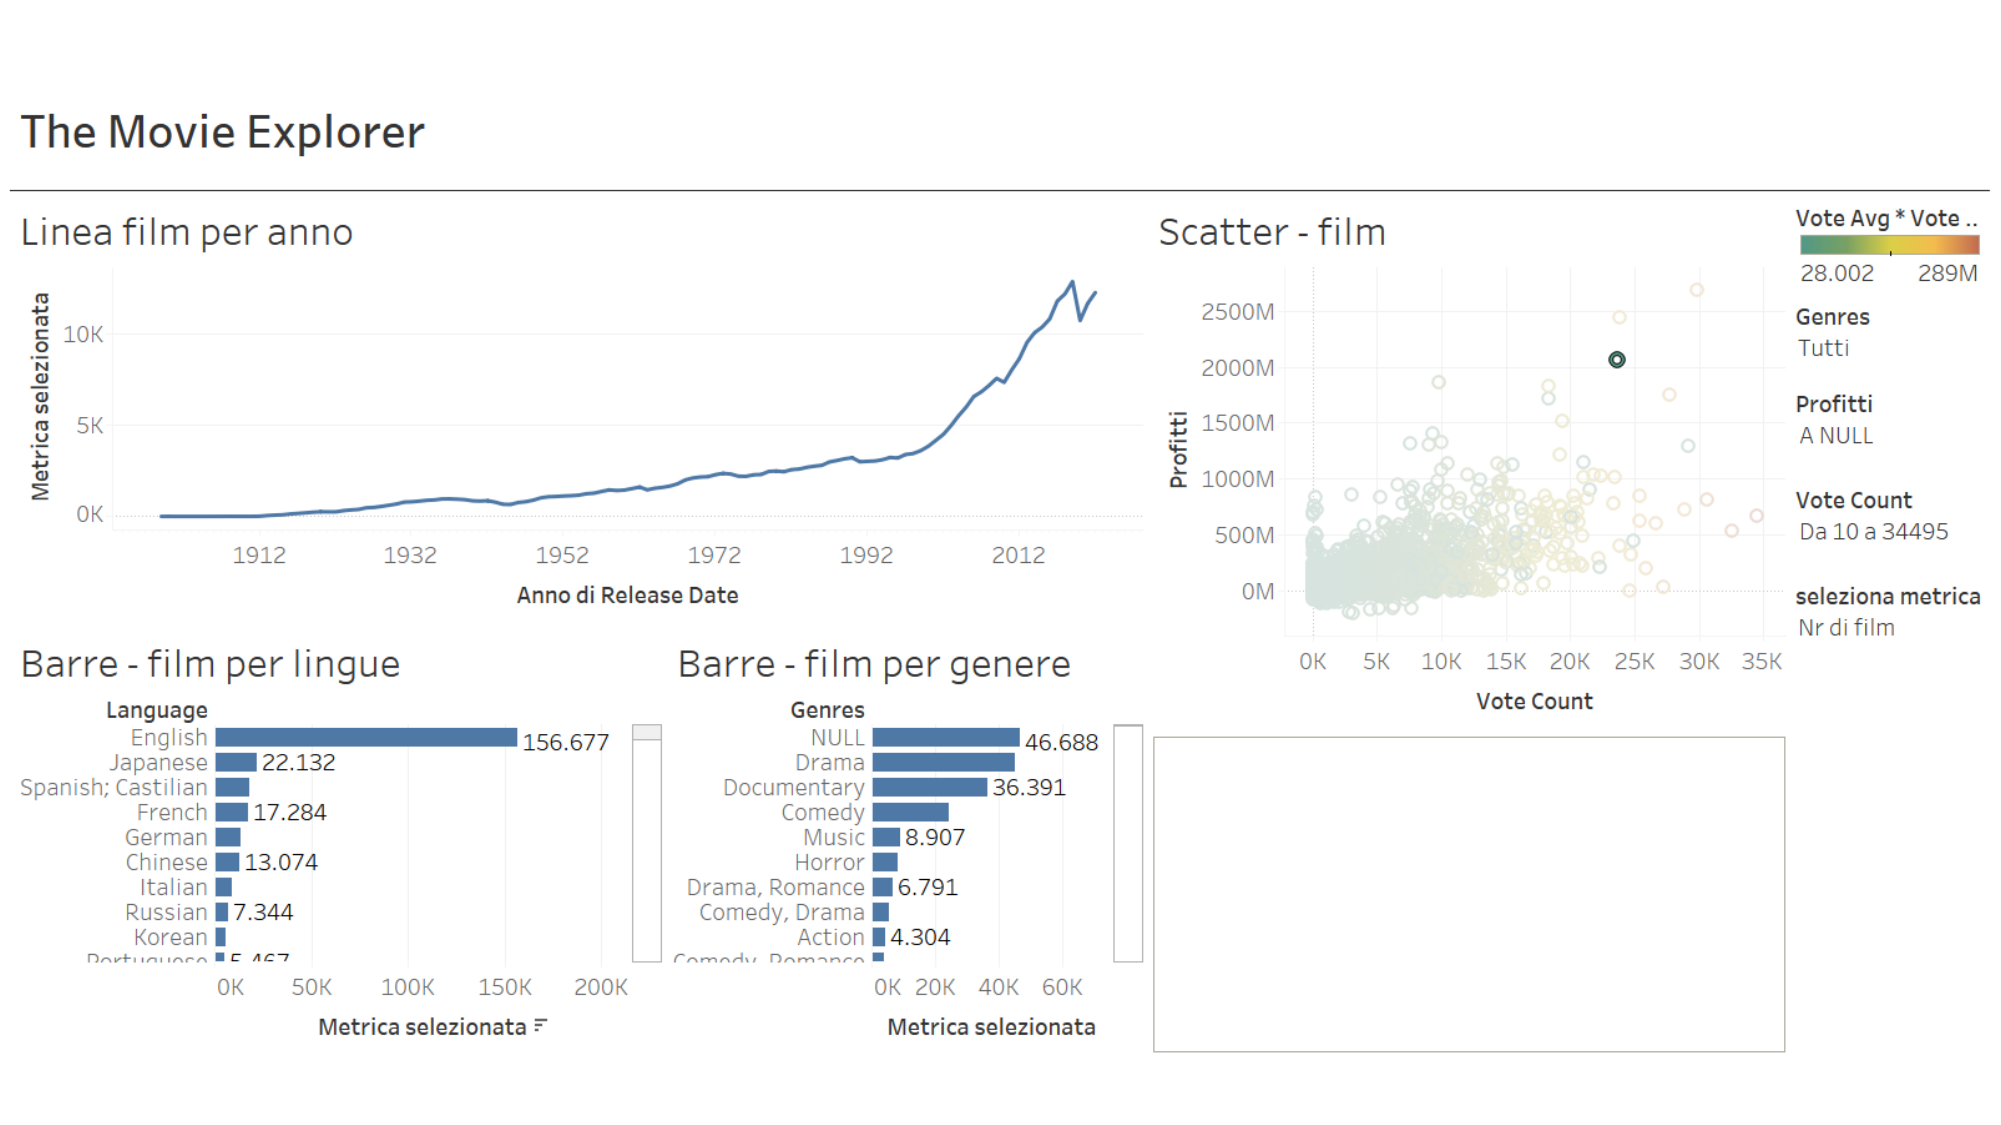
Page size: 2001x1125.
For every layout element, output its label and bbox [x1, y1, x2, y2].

picture [0, 59, 2000, 1065]
